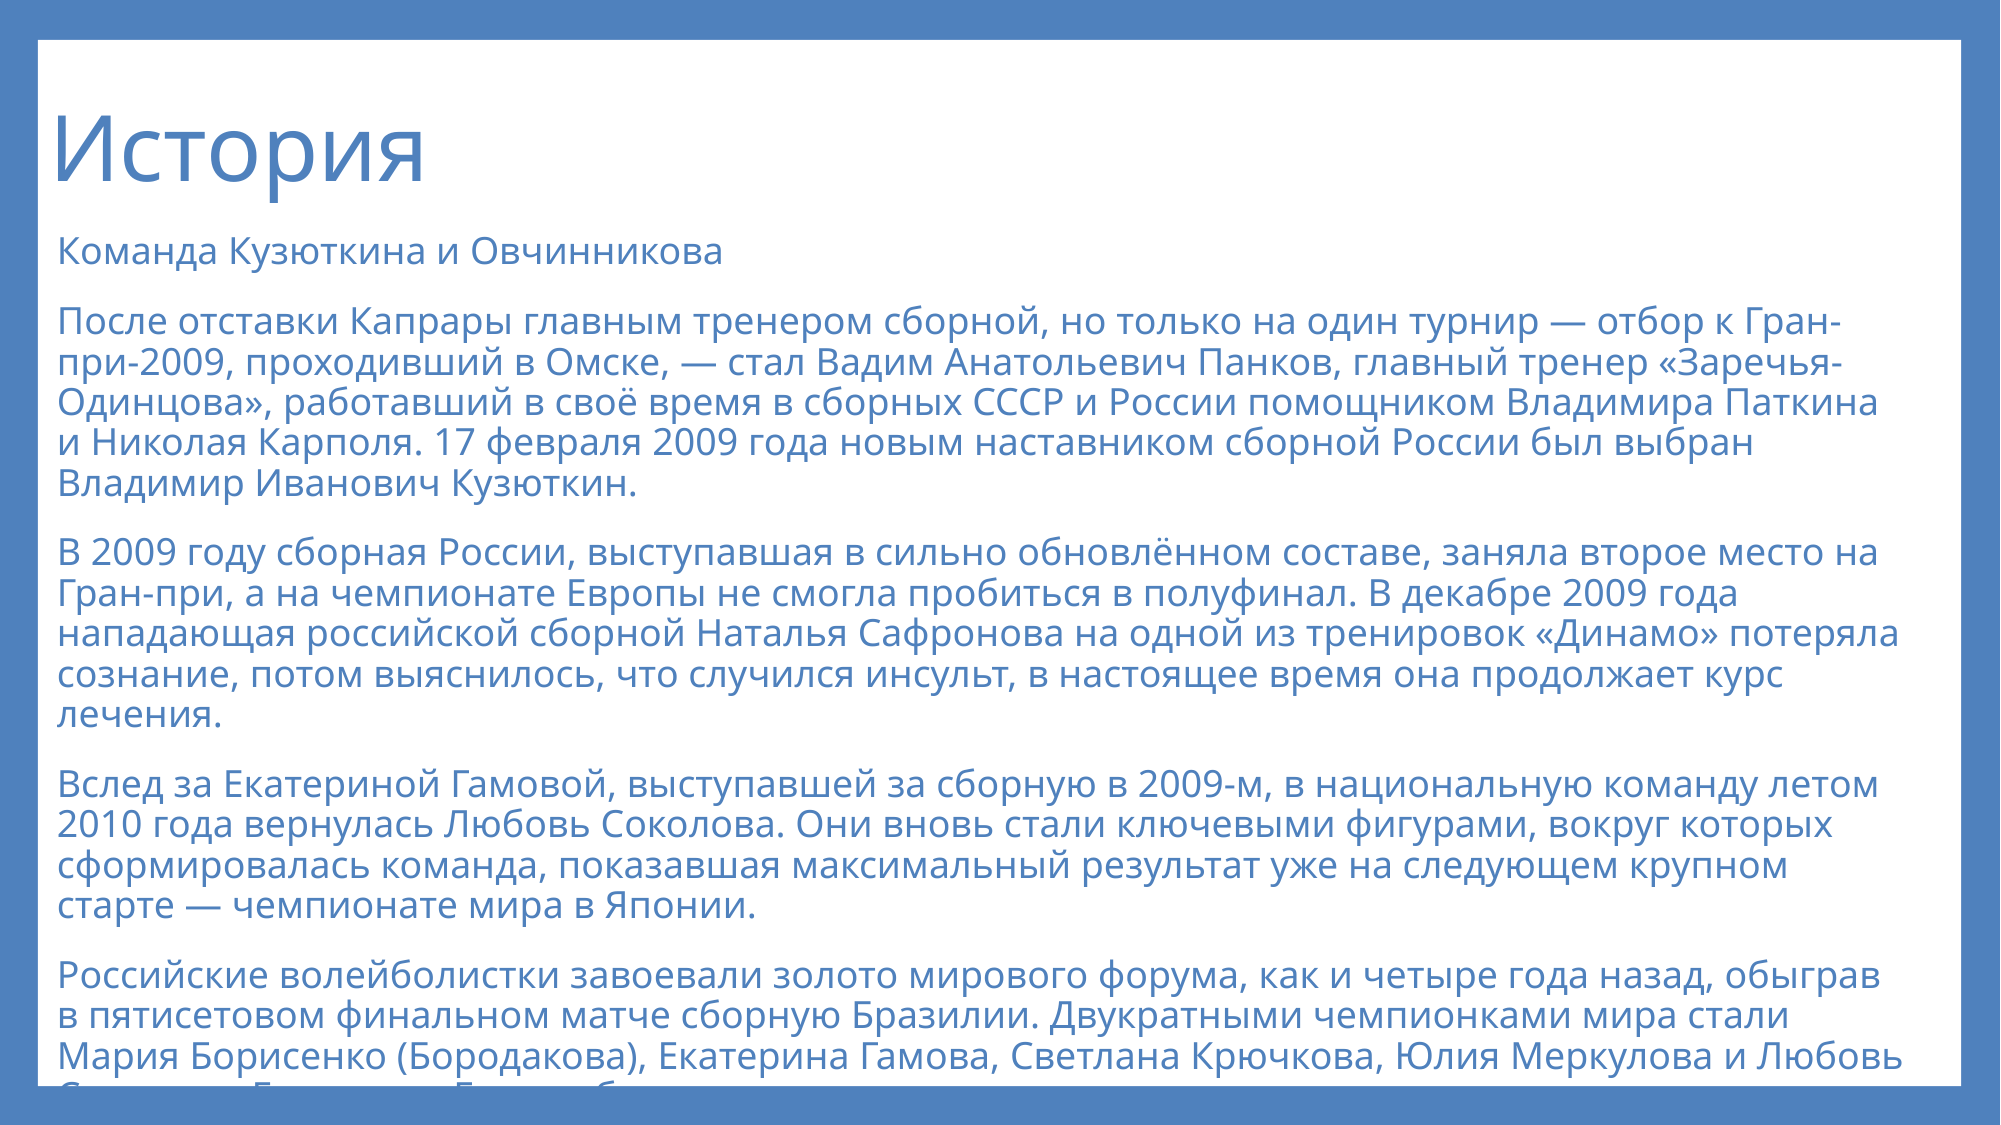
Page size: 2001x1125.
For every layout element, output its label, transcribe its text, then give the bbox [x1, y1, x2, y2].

title История [34, 40, 1655, 224]
list Команда Кузюткина и Овчинникова После отставки Капрары главным тренером сборной, но только на один турнир — отбор к Гран-при-2009, проходивший в Омске, — стал Вадим Анатольевич Панков, главный тренер «Заречья-Одинцова», работавший в своё время в сборных СССР и России помощником Владимира Паткина и Николая Карполя. 17 февраля 2009 года новым наставником сборной России был выбран Владимир Иванович Кузюткин. В 2009 году сборная России, выступавшая в сильно обновлённом составе, заняла второе место на Гран-при, а на чемпионате Европы не смогла пробиться в полуфинал. В декабре 2009 года нападающая российской сборной Наталья Сафронова на одной из тренировок «Динамо» потеряла сознание, потом выяснилось, что случился инсульт, в настоящее время она продолжает курс лечения. Вслед за Екатериной Гамовой, выступавшей за сборную в 2009-м, в национальную команду летом 2010 года вернулась Любовь Соколова. Они вновь стали ключевыми фигурами, вокруг которых сформировалась команда, показавшая максимальный результат уже на следующем крупном старте — чемпионате мира в Японии. Российские волейболистки завоевали золото мирового форума, как и четыре года назад, обыграв в пятисетовом финальном матче сборную Бразилии. Двукратными чемпионками мира стали Мария Борисенко (Бородакова), Екатерина Гамова, Светлана Крючкова, Юлия Меркулова и Любовь Соколова. Екатерина Гамова была удостоена приза самому ценному игроку чемпионата, а стремительно прогрессирующая Татьяна Кошелева стала лучшей в атаке. [34, 224, 1925, 1125]
